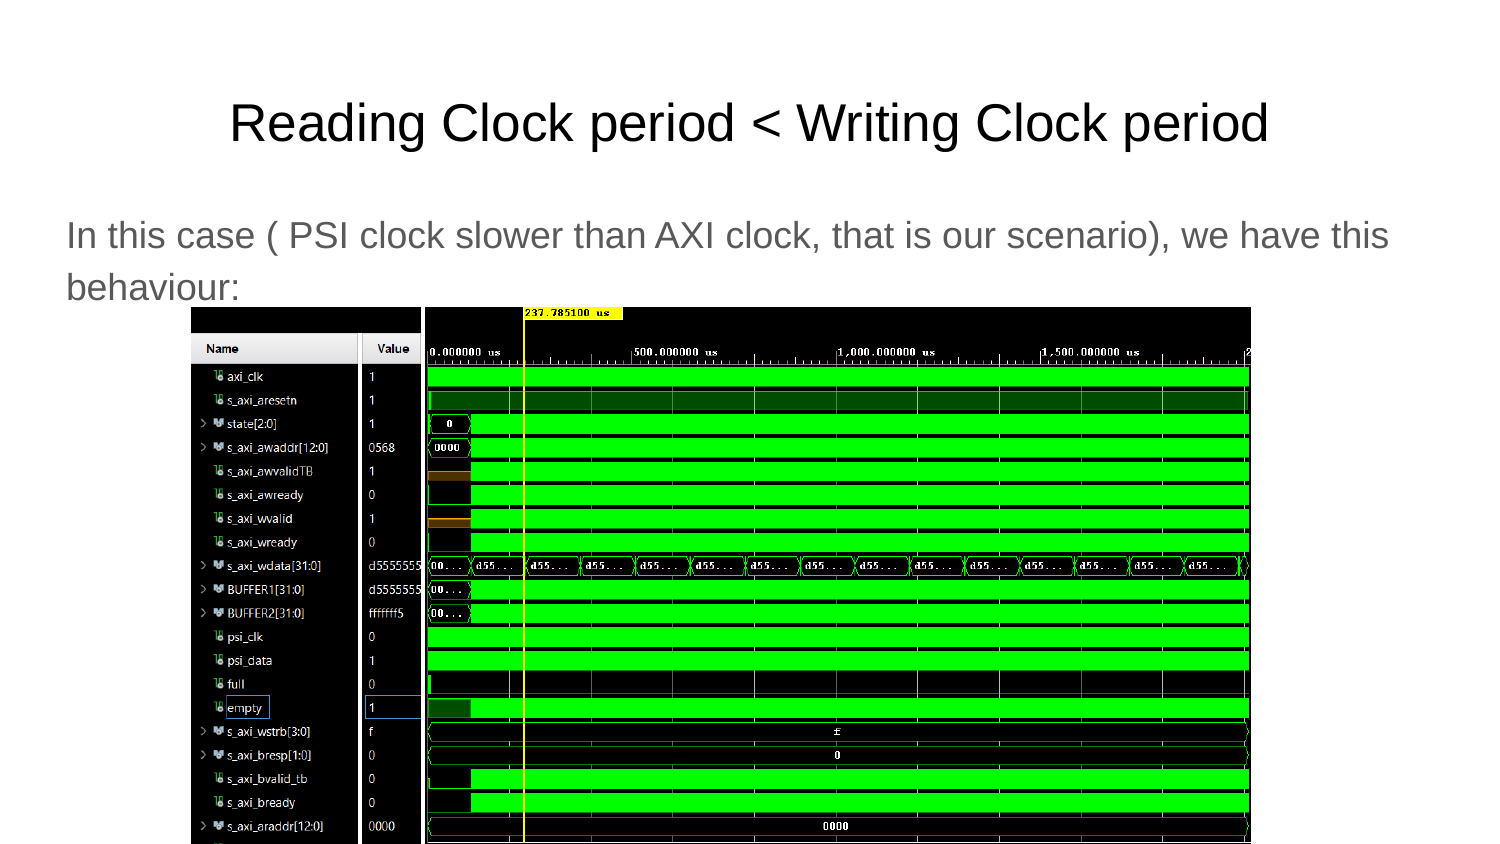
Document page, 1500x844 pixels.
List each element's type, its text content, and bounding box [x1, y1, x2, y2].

title Reading Clock period < Writing Clock period [51, 72, 1449, 167]
list In this case ( PSI clock slower than AXI clock, that is our scenario), we have this behaviour: [51, 189, 1449, 750]
picture [191, 306, 1251, 844]
